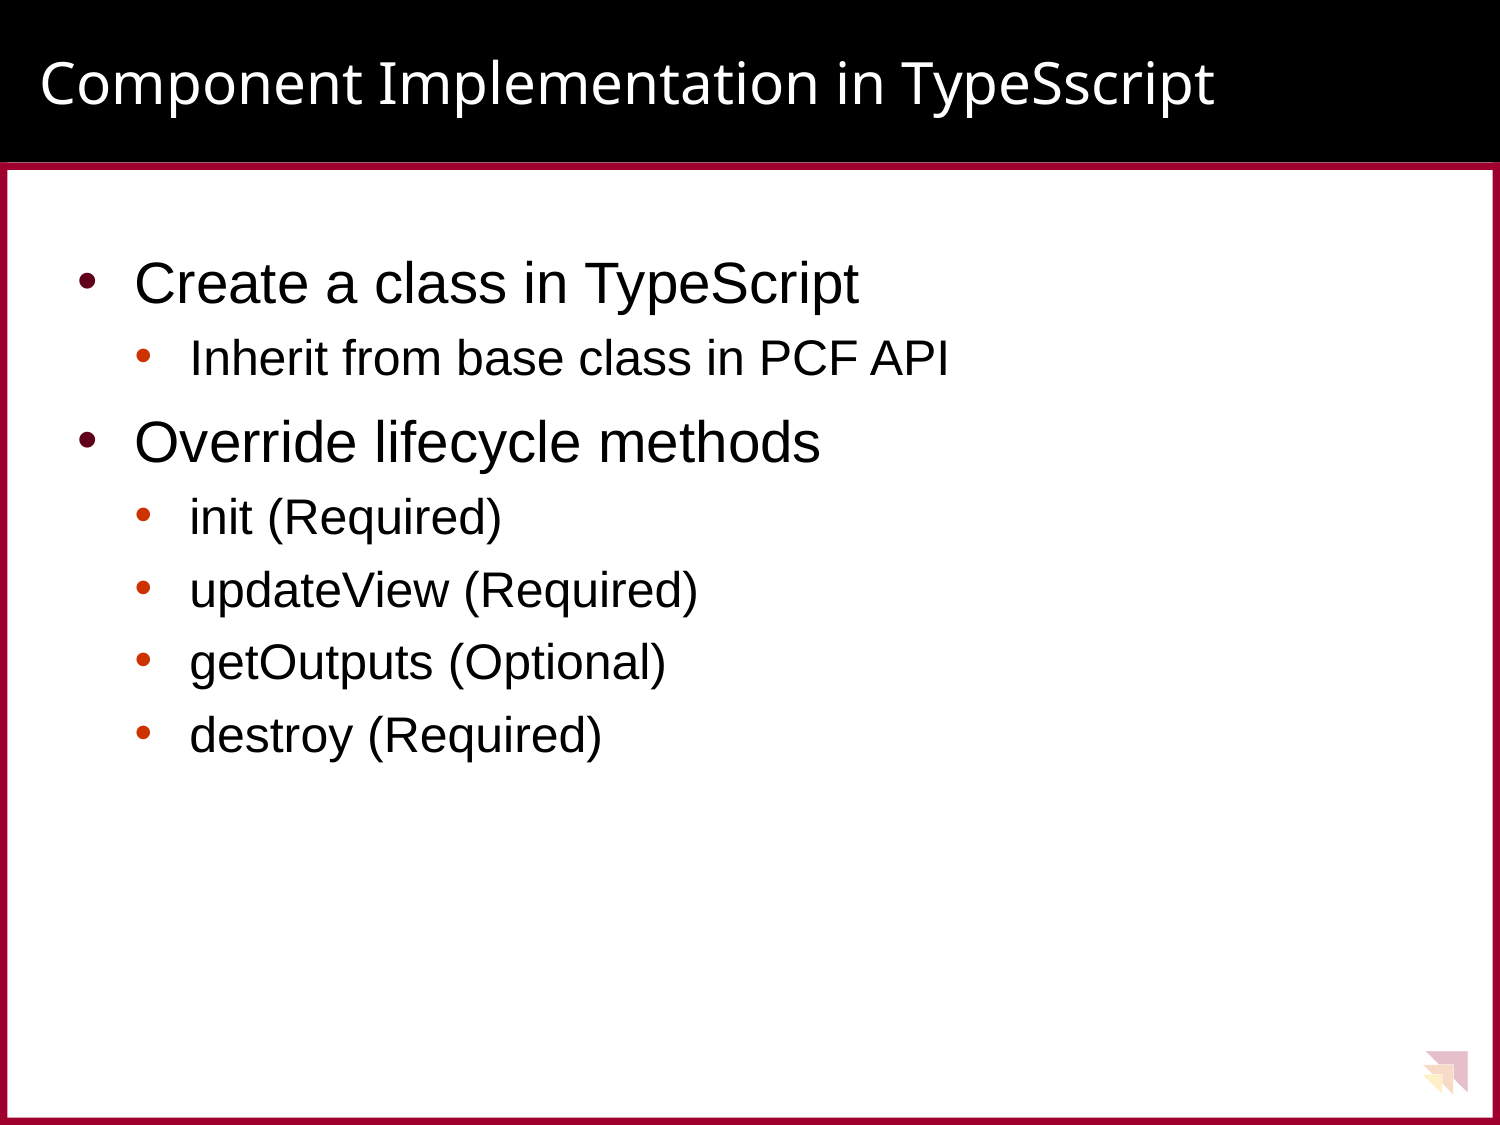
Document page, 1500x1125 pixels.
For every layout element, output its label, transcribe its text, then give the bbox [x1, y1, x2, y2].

title Component Implementation in TypeSscript [24, 12, 1438, 150]
list Create a class in TypeScript Inherit from base class in PCF API Override lifecycle methods init (Required) updateView (Required) getOutputs (Optional) destroy (Required) [62, 237, 1438, 1088]
